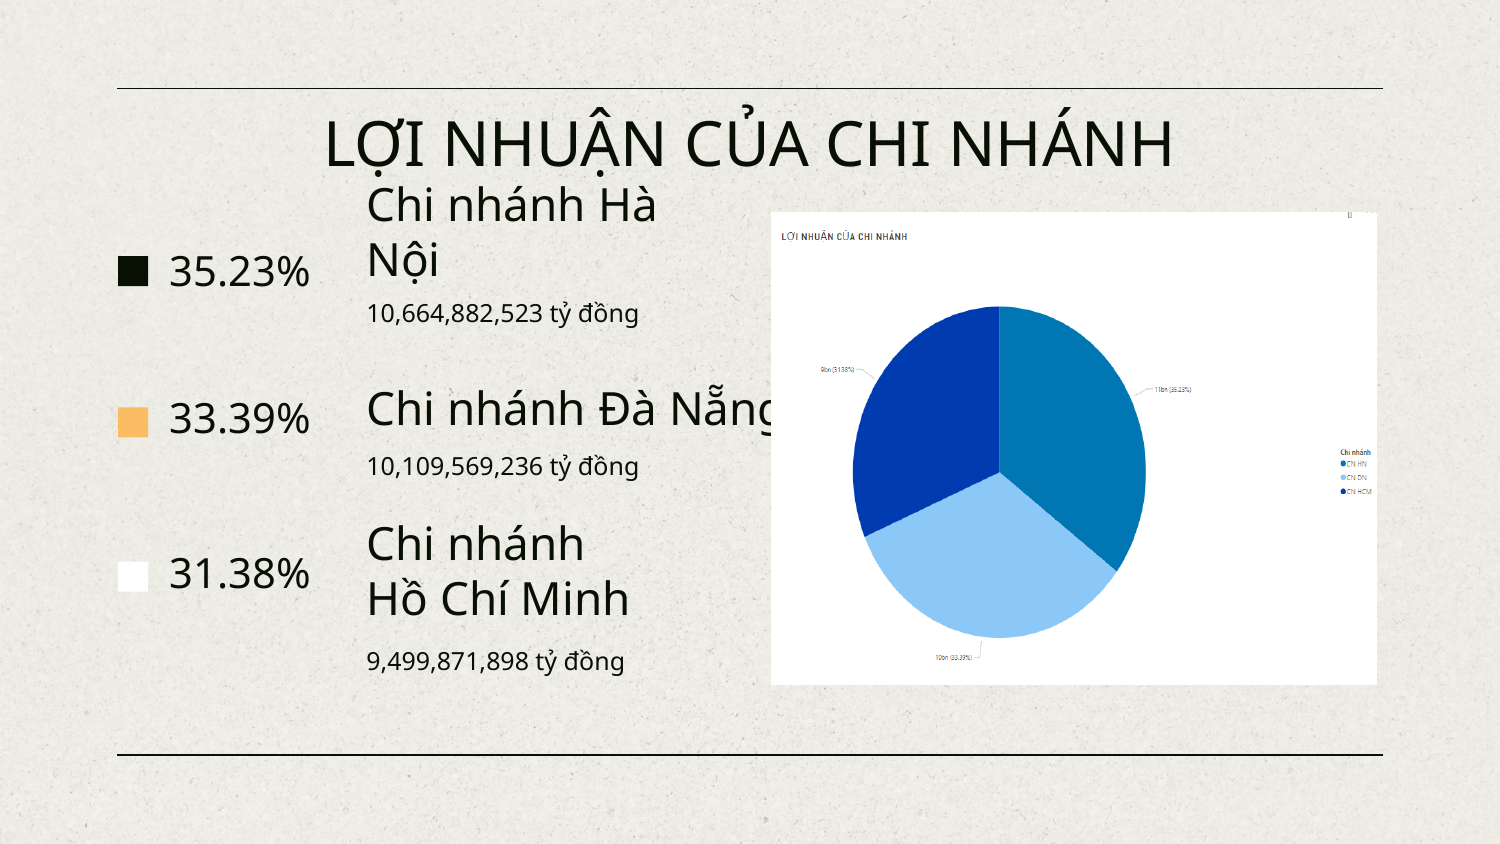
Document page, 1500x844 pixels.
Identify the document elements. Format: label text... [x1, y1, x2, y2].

text_box 33.39% [152, 382, 327, 458]
subtitle 10,109,569,236 tỷ đồng [351, 437, 714, 496]
text_box Chi nhánh Hồ Chí Minh [351, 514, 750, 640]
title LỢI NHUẬN CỦA CHI NHÁNH [118, 88, 1382, 183]
text_box Chi nhánh Đà Nẵng [351, 375, 766, 450]
subtitle 10,664,882,523 tỷ đồng [351, 288, 714, 342]
picture [771, 212, 1377, 686]
text_box [118, 407, 149, 438]
text_box [118, 256, 149, 287]
subtitle 9,499,871,898 tỷ đồng [351, 625, 703, 691]
text_box [118, 561, 148, 592]
text_box Chi nhánh Hà Nội [351, 241, 741, 301]
text_box 35.23% [152, 250, 327, 310]
text_box 31.38% [148, 548, 327, 612]
